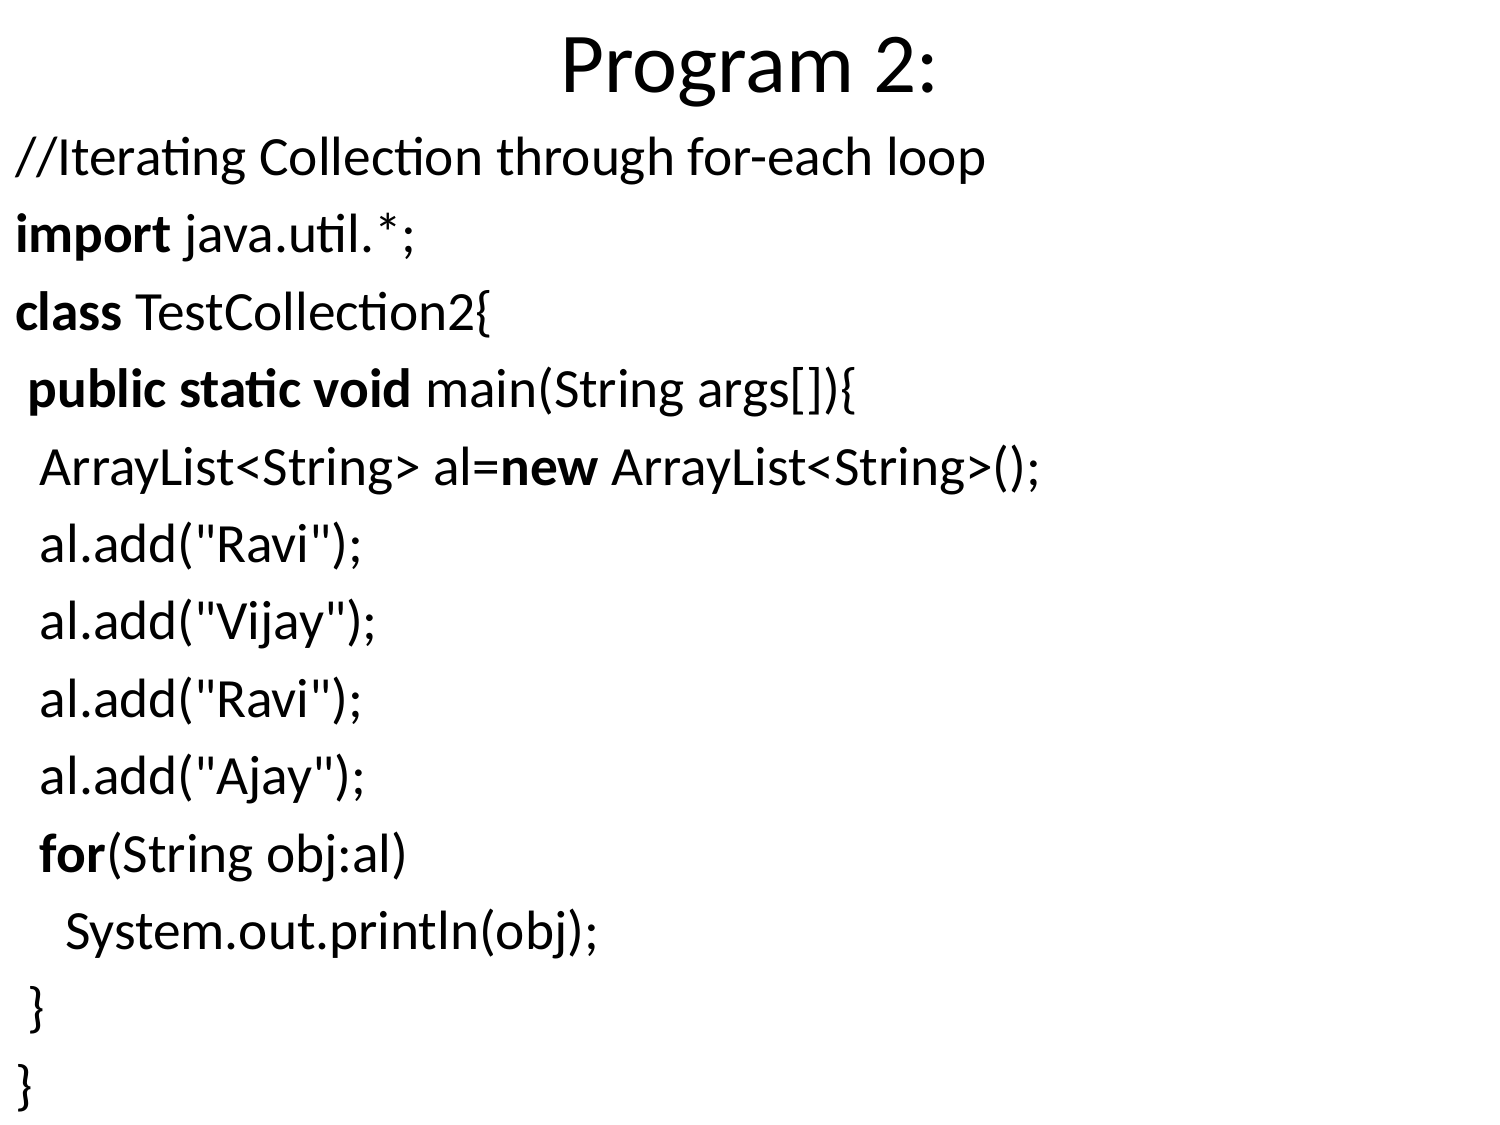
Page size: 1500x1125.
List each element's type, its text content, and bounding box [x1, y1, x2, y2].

title Program 2: [75, 0, 1425, 112]
list //Iterating Collection through for-each loop import java.util.*; class TestCollection2{ public static void main(String args[]){ ArrayList<String> al=new ArrayList<String>(); al.add("Ravi"); al.add("Vijay"); al.add("Ravi"); al.add("Ajay"); for(String obj:al) System.out.println(obj); } } [0, 112, 1500, 1125]
